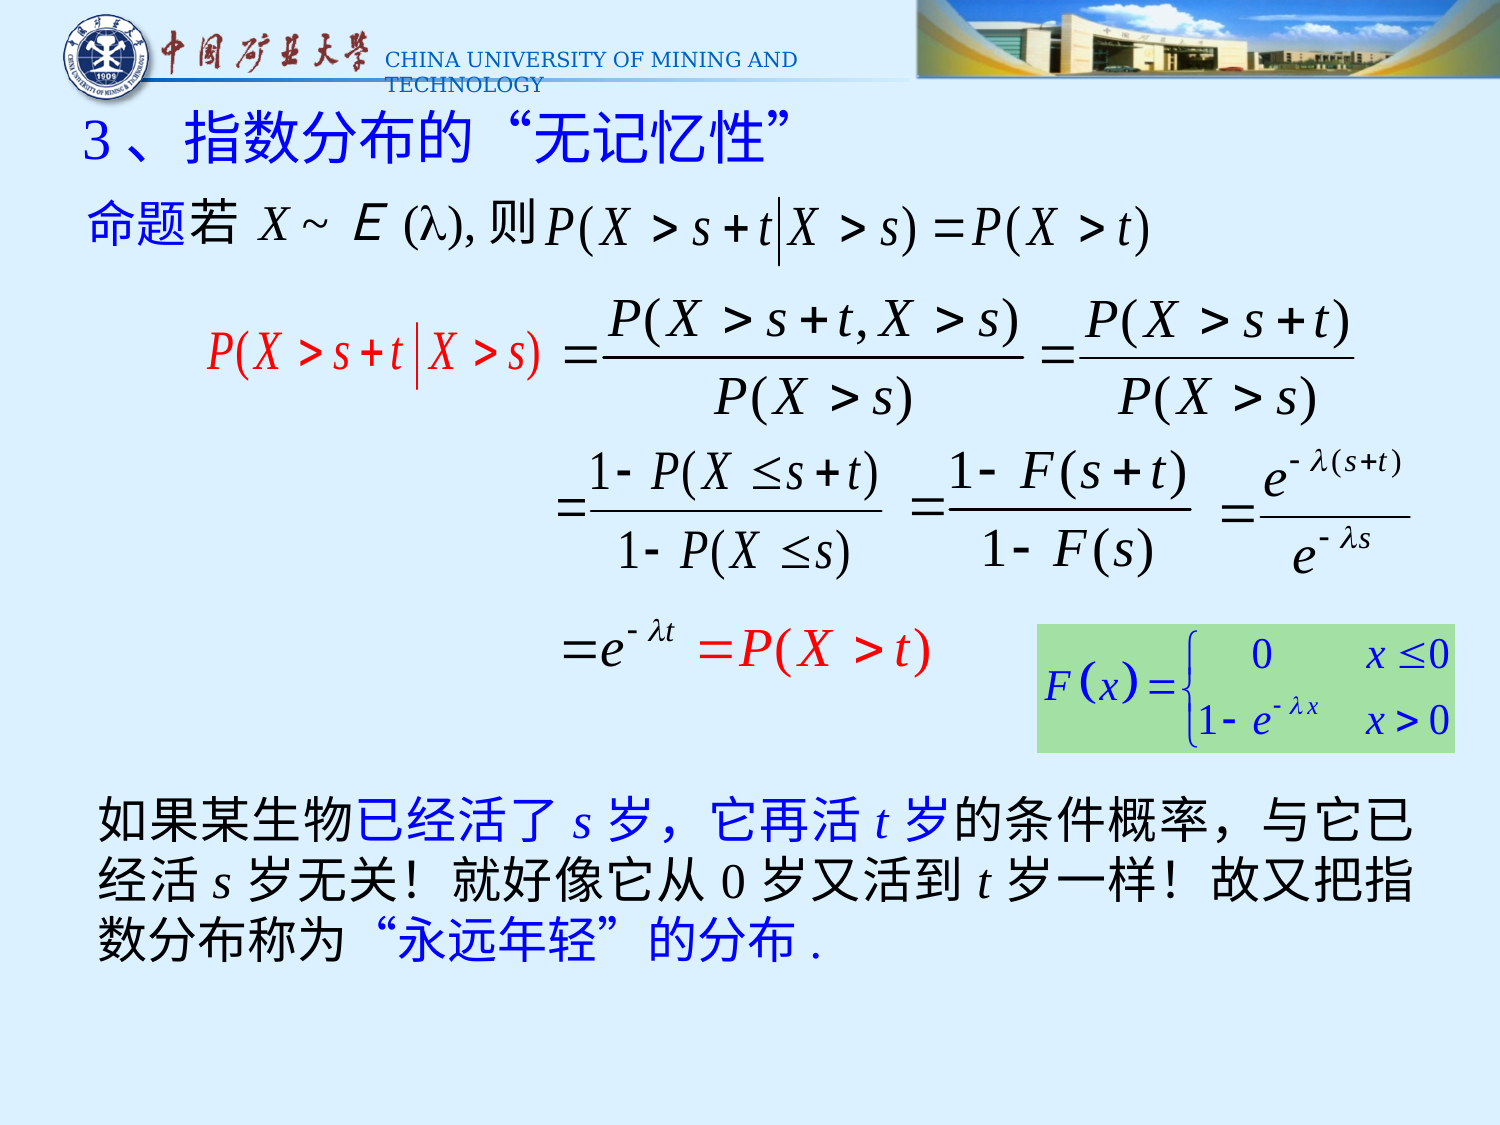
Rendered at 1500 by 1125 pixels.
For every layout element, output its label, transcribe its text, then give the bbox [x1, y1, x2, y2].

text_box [1036, 623, 1456, 754]
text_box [1027, 284, 1363, 436]
text_box 如果某生物已经活了s岁，它再活t岁的条件概率，与它已经活s岁无关！就好像它从0岁又活到t岁一样！故又把指数分布称为“永远年轻”的分布. [82, 781, 1430, 976]
text_box 3、指数分布的“无记忆性” [67, 93, 840, 179]
text_box 若 X ~Ｅ(),则 [174, 182, 537, 258]
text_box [545, 436, 891, 587]
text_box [199, 309, 546, 403]
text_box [551, 285, 1023, 436]
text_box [535, 183, 1157, 276]
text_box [897, 435, 1201, 588]
picture [918, 0, 1500, 77]
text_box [550, 606, 940, 690]
picture [59, 10, 160, 111]
text_box 命题 [71, 184, 202, 260]
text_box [1208, 434, 1420, 586]
